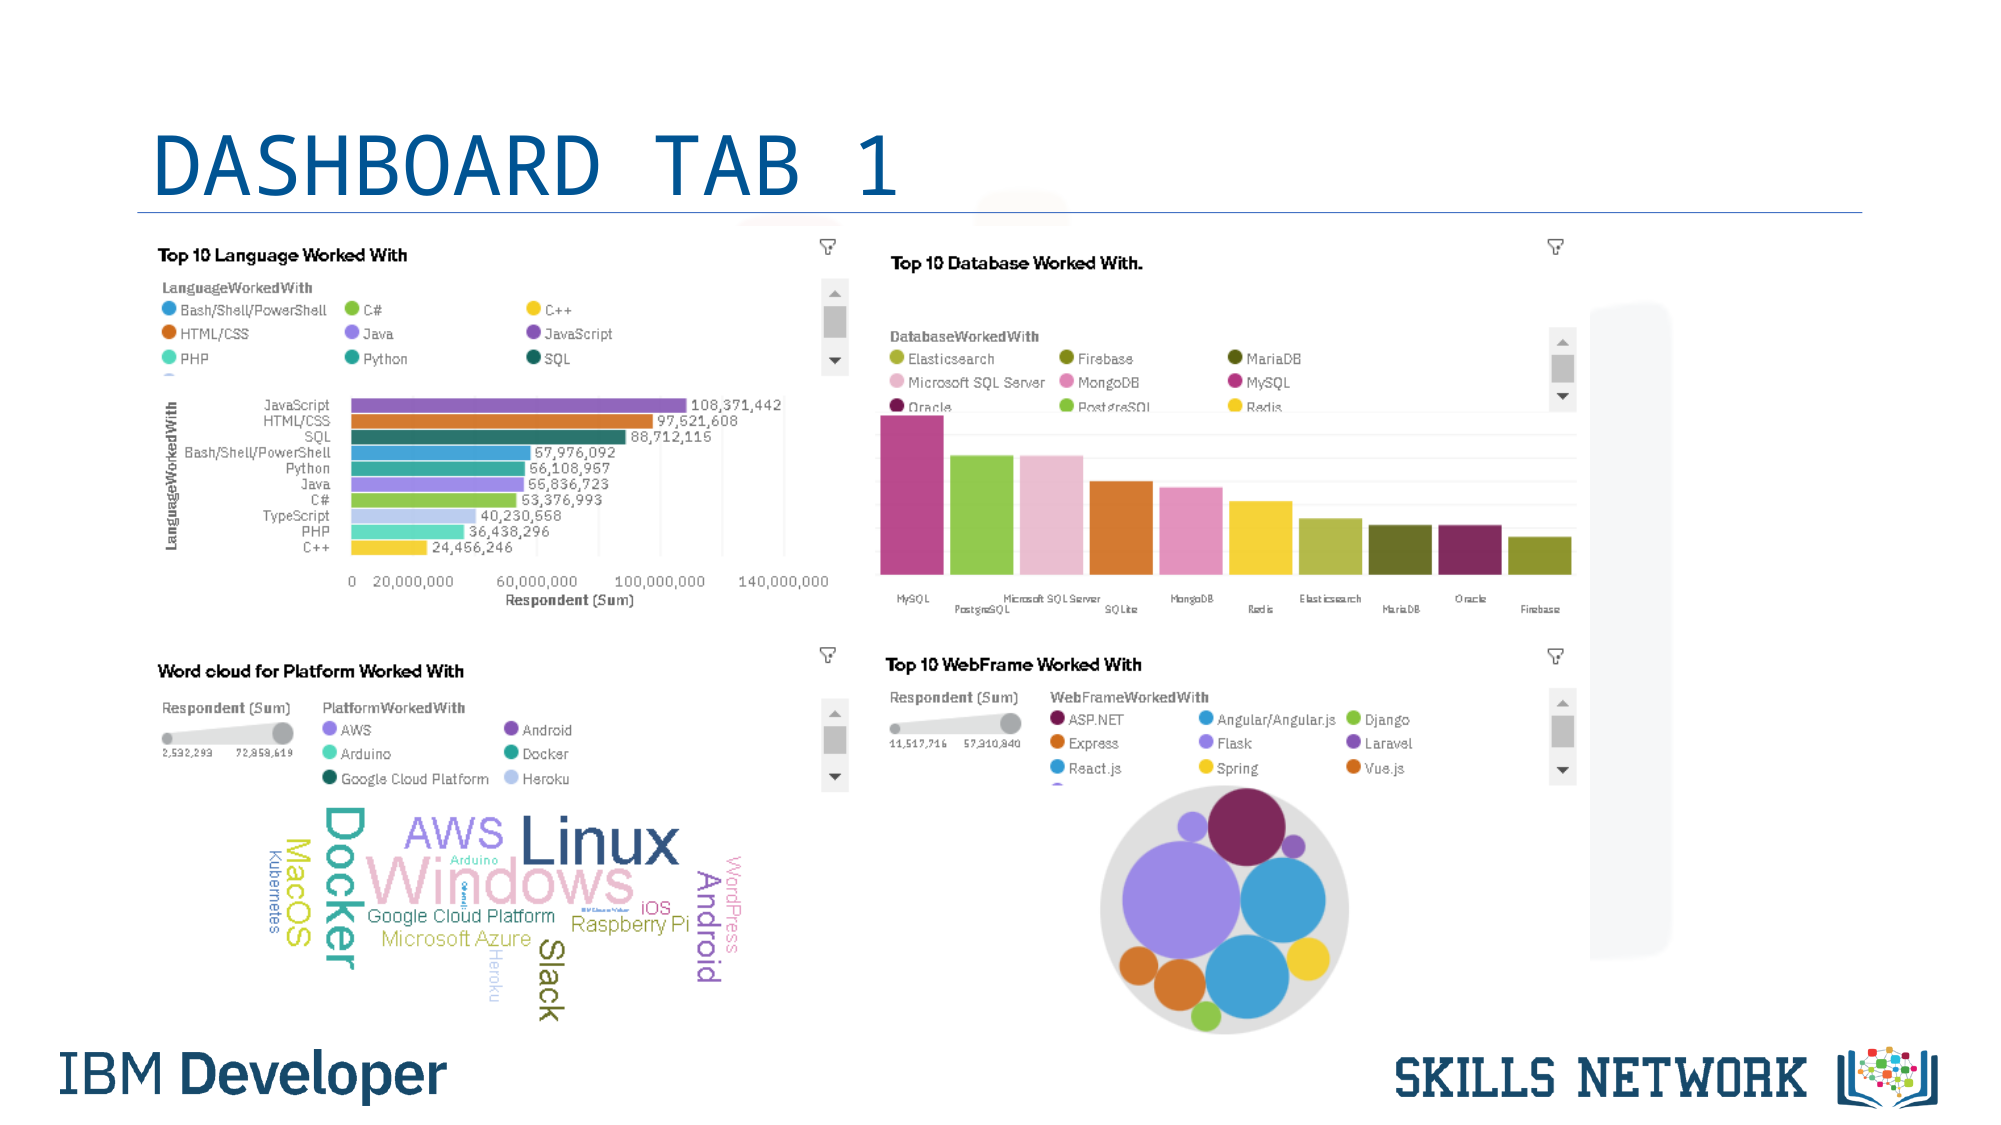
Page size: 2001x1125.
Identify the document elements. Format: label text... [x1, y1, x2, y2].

title DASHBOARD TAB 1 [137, 59, 1863, 278]
picture [55, 226, 1945, 1111]
